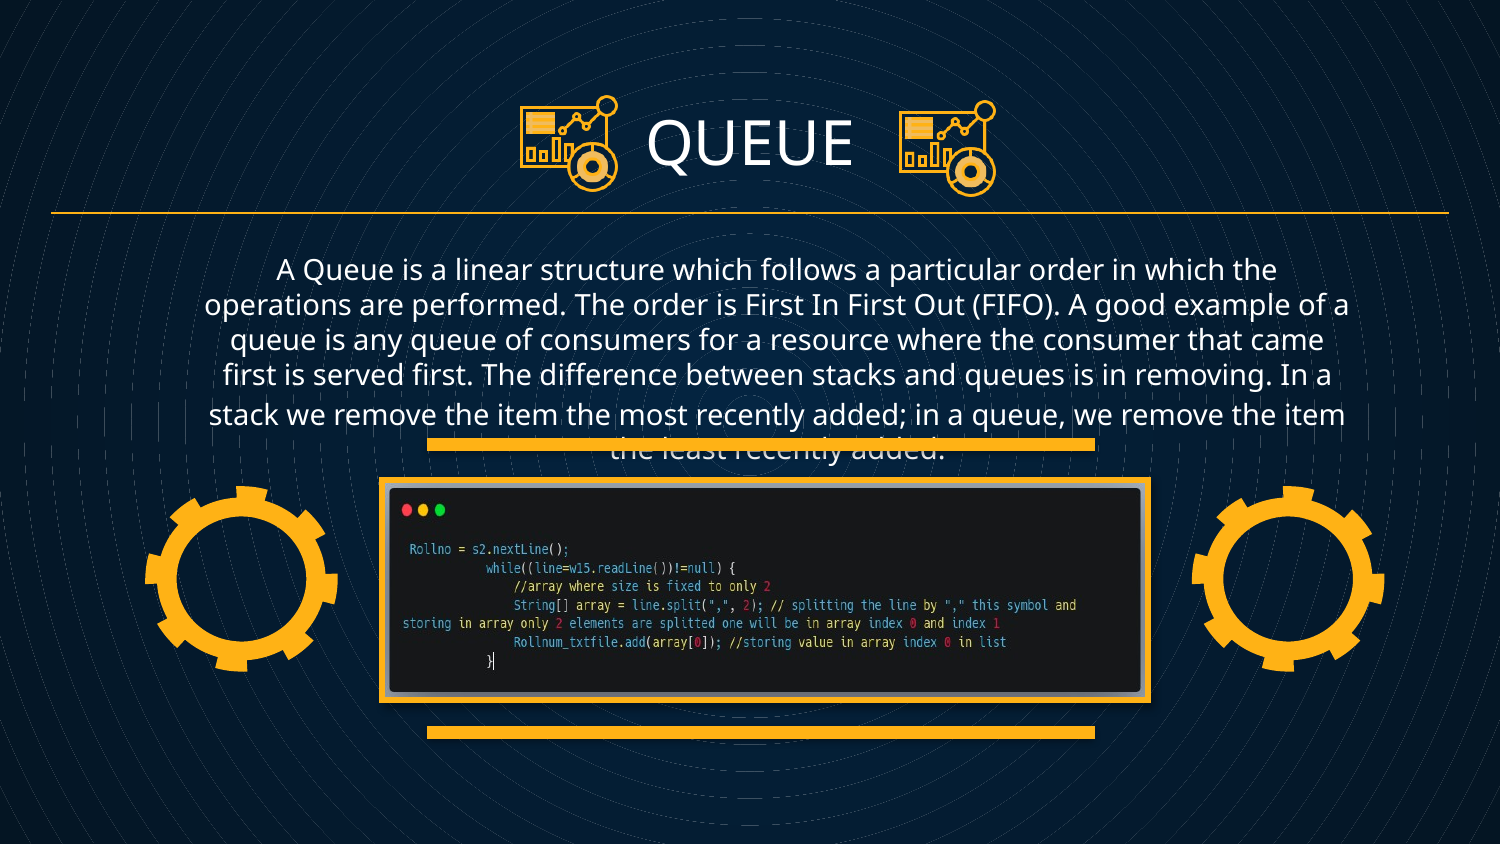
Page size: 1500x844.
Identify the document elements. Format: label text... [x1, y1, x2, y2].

title QUEUE [51, 93, 517, 194]
text_box [145, 486, 338, 672]
text_box [1191, 486, 1385, 672]
title QUEUE [619, 93, 1449, 194]
picture [385, 482, 1146, 698]
picture [897, 98, 998, 199]
text_box A Queue is a linear structure which follows a particular order in which the operations are performed. The order is First In First Out (FIFO). A good example of a queue is any queue of consumers for a resource where the consumer that came first is served first. The difference between stacks and queues is in removing. In a stack we remove the item the most recently added; in a queue, we remove the item the least recently added. [186, 243, 1369, 578]
picture [518, 93, 619, 194]
